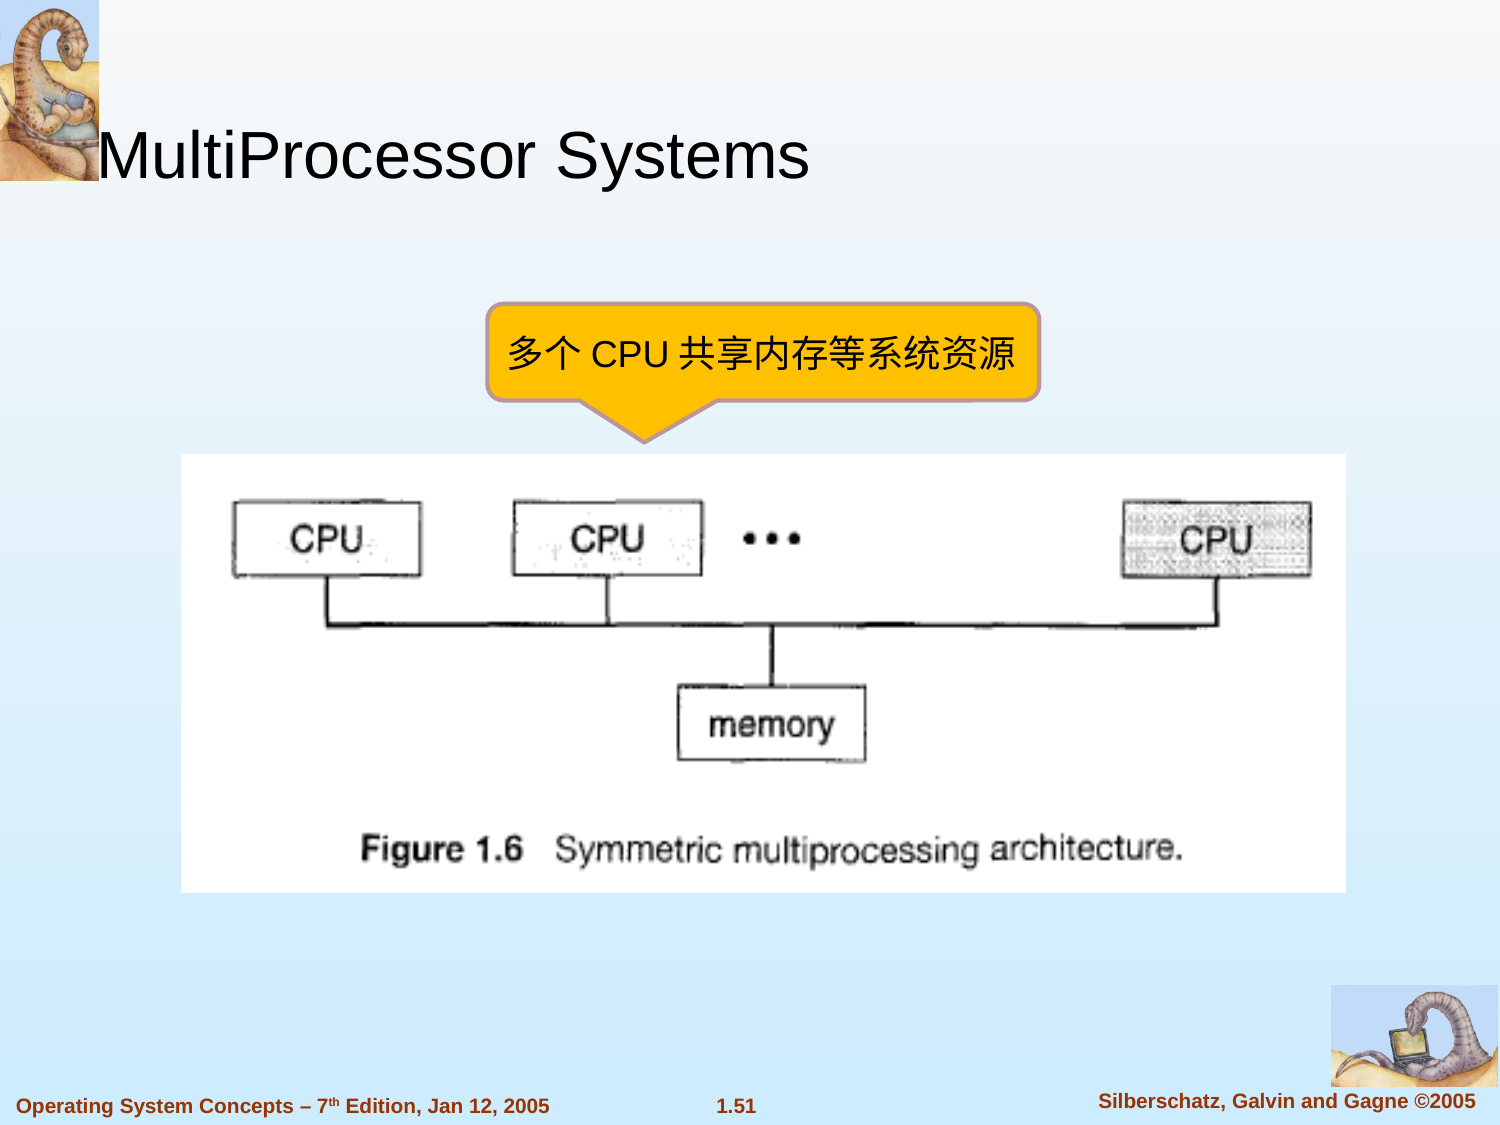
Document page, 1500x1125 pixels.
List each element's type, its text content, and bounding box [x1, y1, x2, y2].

text_box 多个CPU共享内存等系统资源 [485, 301, 1042, 445]
picture [1331, 985, 1498, 1087]
picture [0, 0, 99, 181]
title MultiProcessor Systems [81, 99, 1407, 200]
picture [180, 454, 1346, 893]
